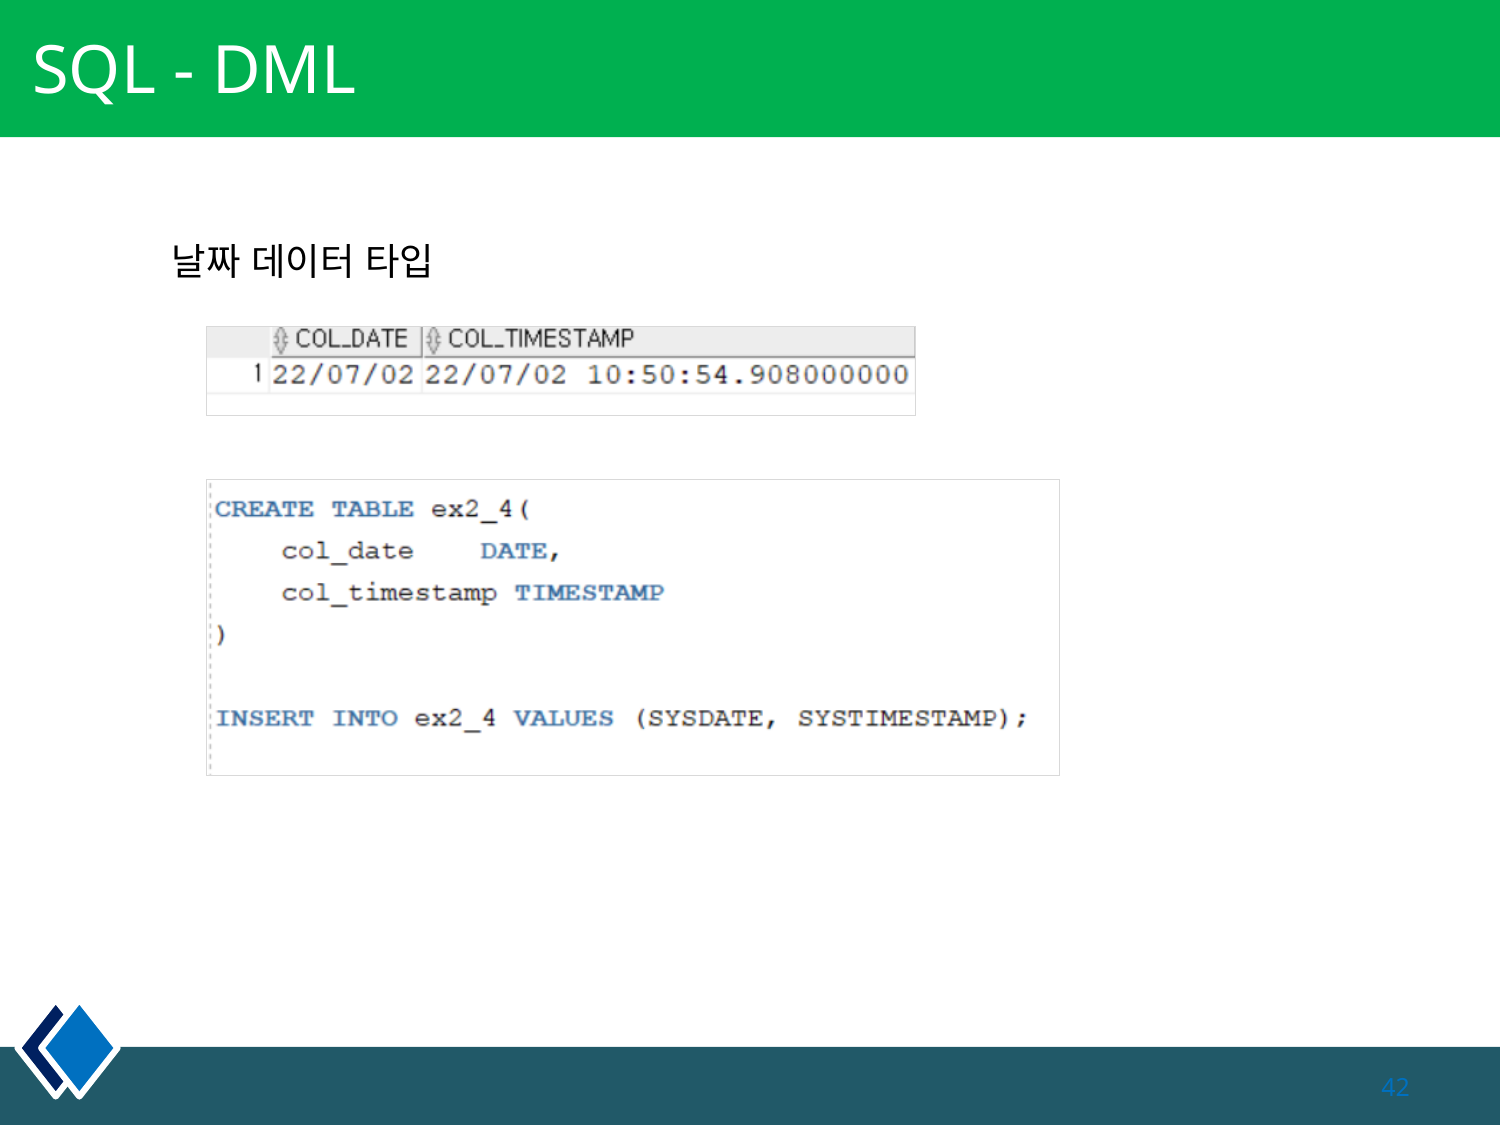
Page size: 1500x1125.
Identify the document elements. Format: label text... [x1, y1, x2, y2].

title SQL - DML [0, 0, 939, 138]
slide_number 42 [1340, 1058, 1425, 1119]
picture [206, 325, 916, 416]
picture [206, 479, 1060, 776]
list 날짜 데이터 타입 [156, 208, 691, 291]
